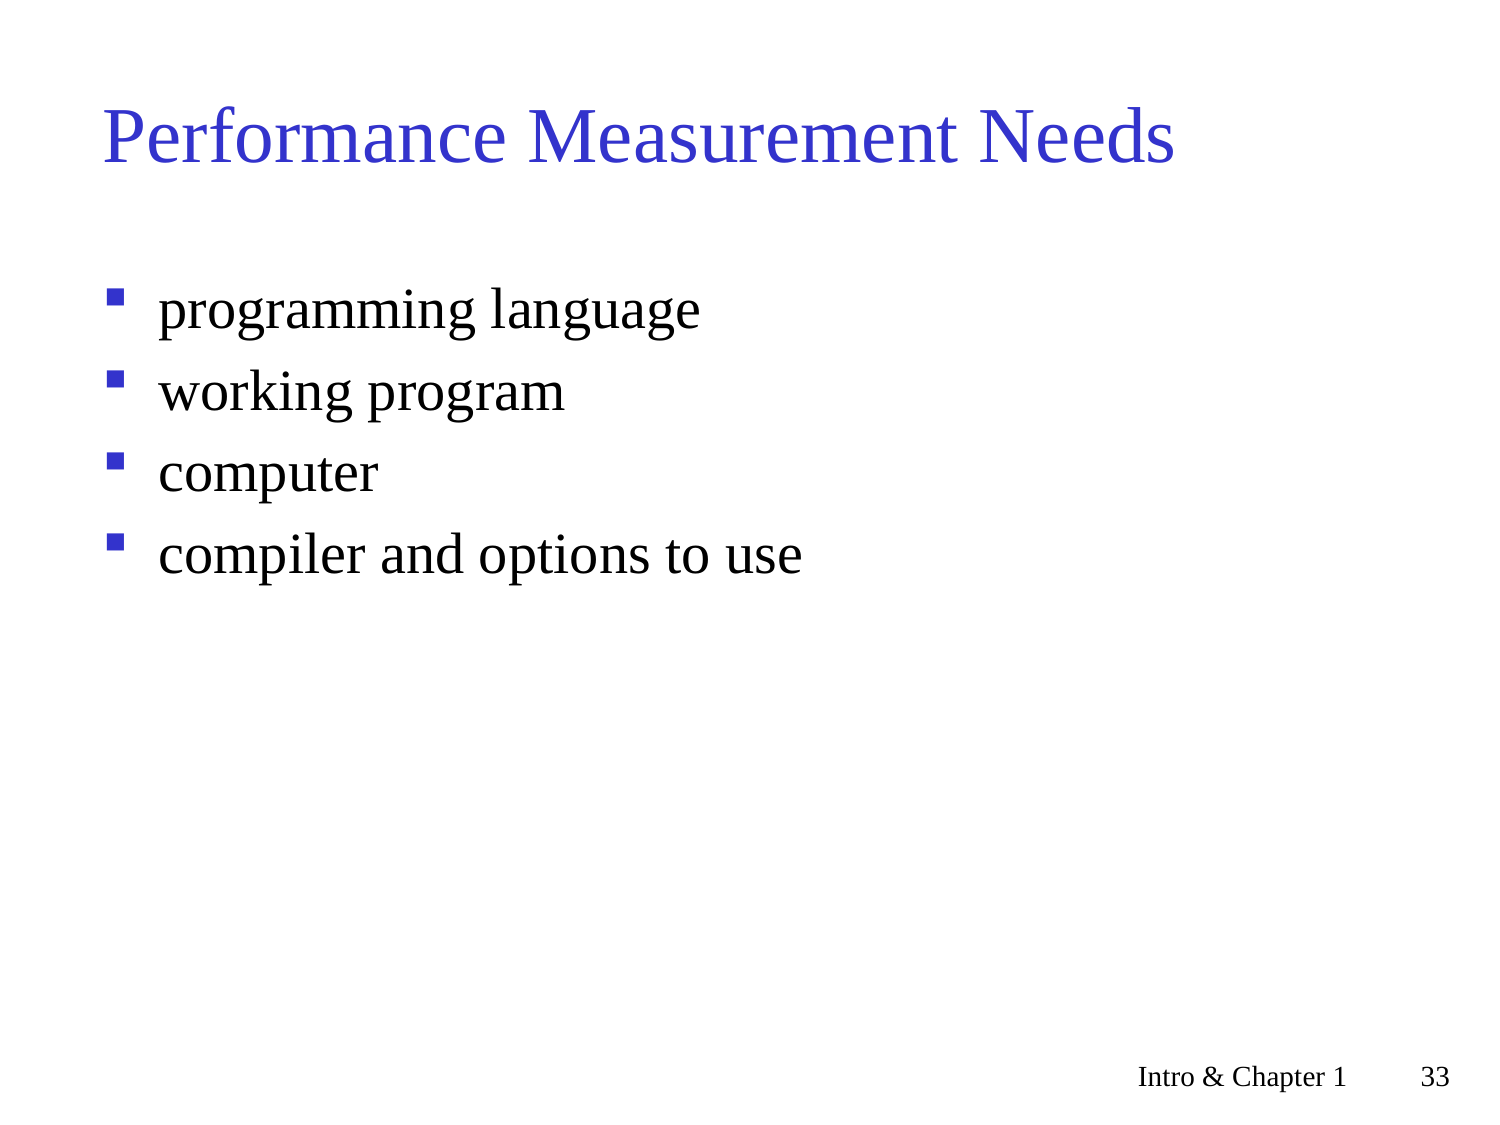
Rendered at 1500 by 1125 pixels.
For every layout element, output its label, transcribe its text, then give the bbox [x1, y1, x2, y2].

slide_number 33 [1362, 1049, 1466, 1125]
title Performance Measurement Needs [87, 37, 1363, 225]
footer Intro & Chapter 1 [887, 1049, 1362, 1125]
list programming language working program computer compiler and options to use [87, 262, 1363, 1025]
